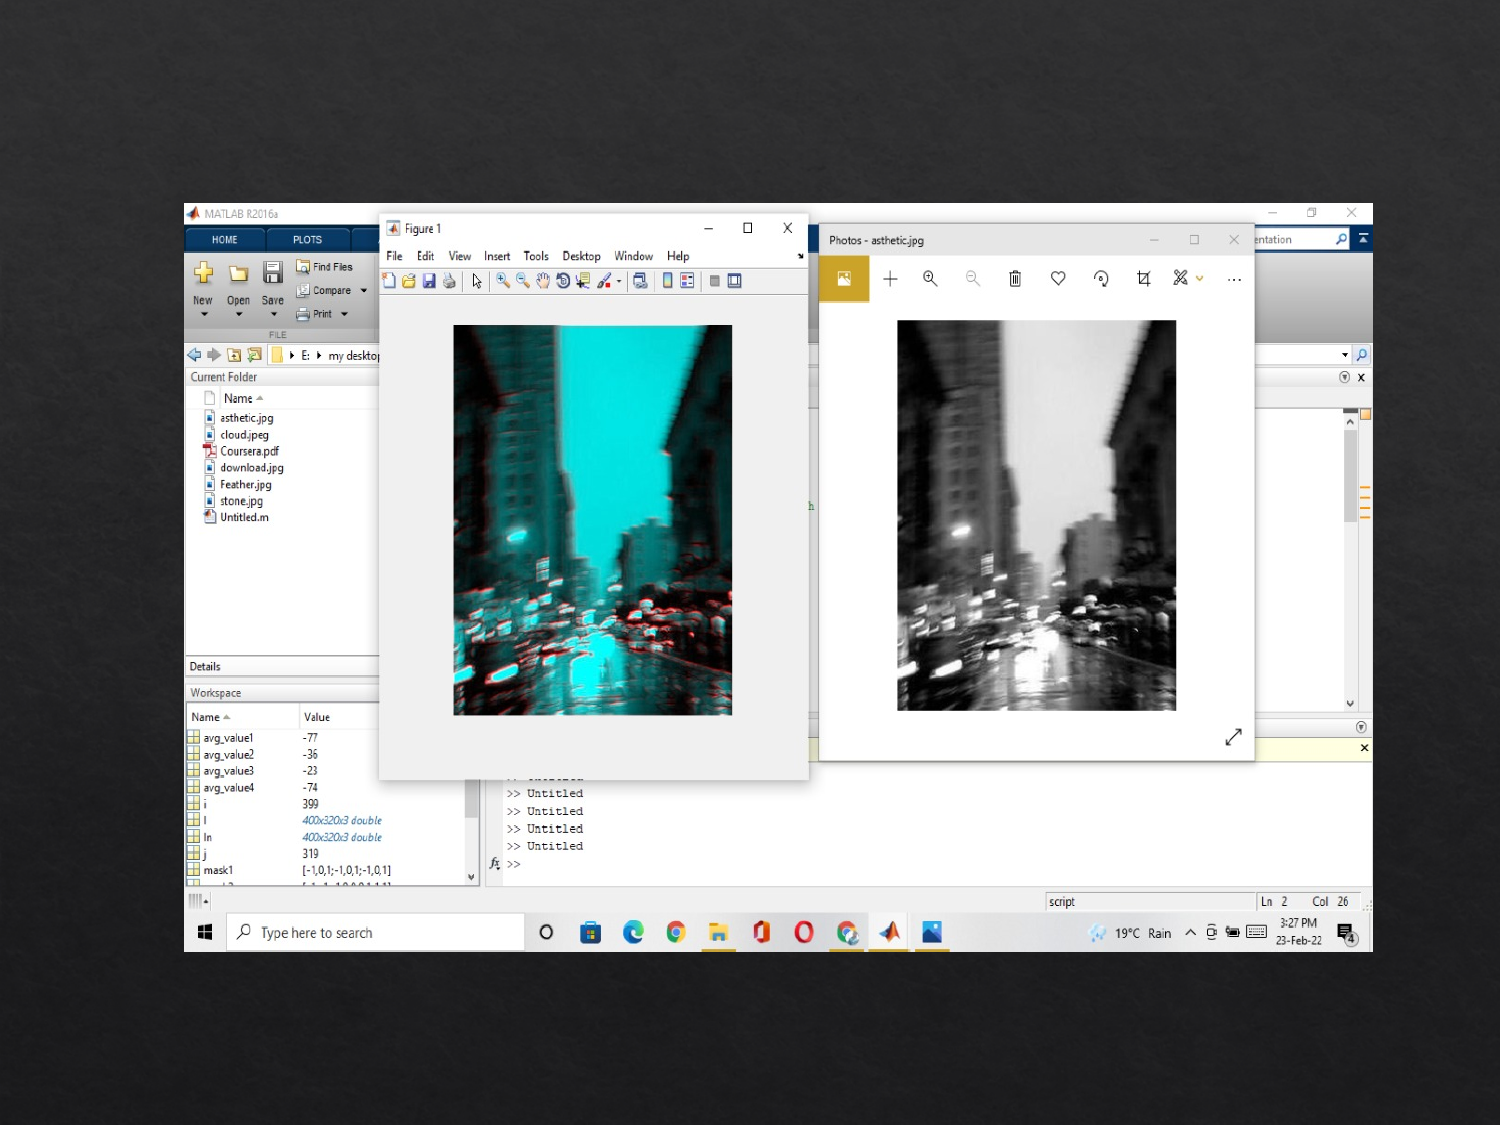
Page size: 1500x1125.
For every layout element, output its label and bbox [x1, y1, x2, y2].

picture [184, 203, 1374, 952]
